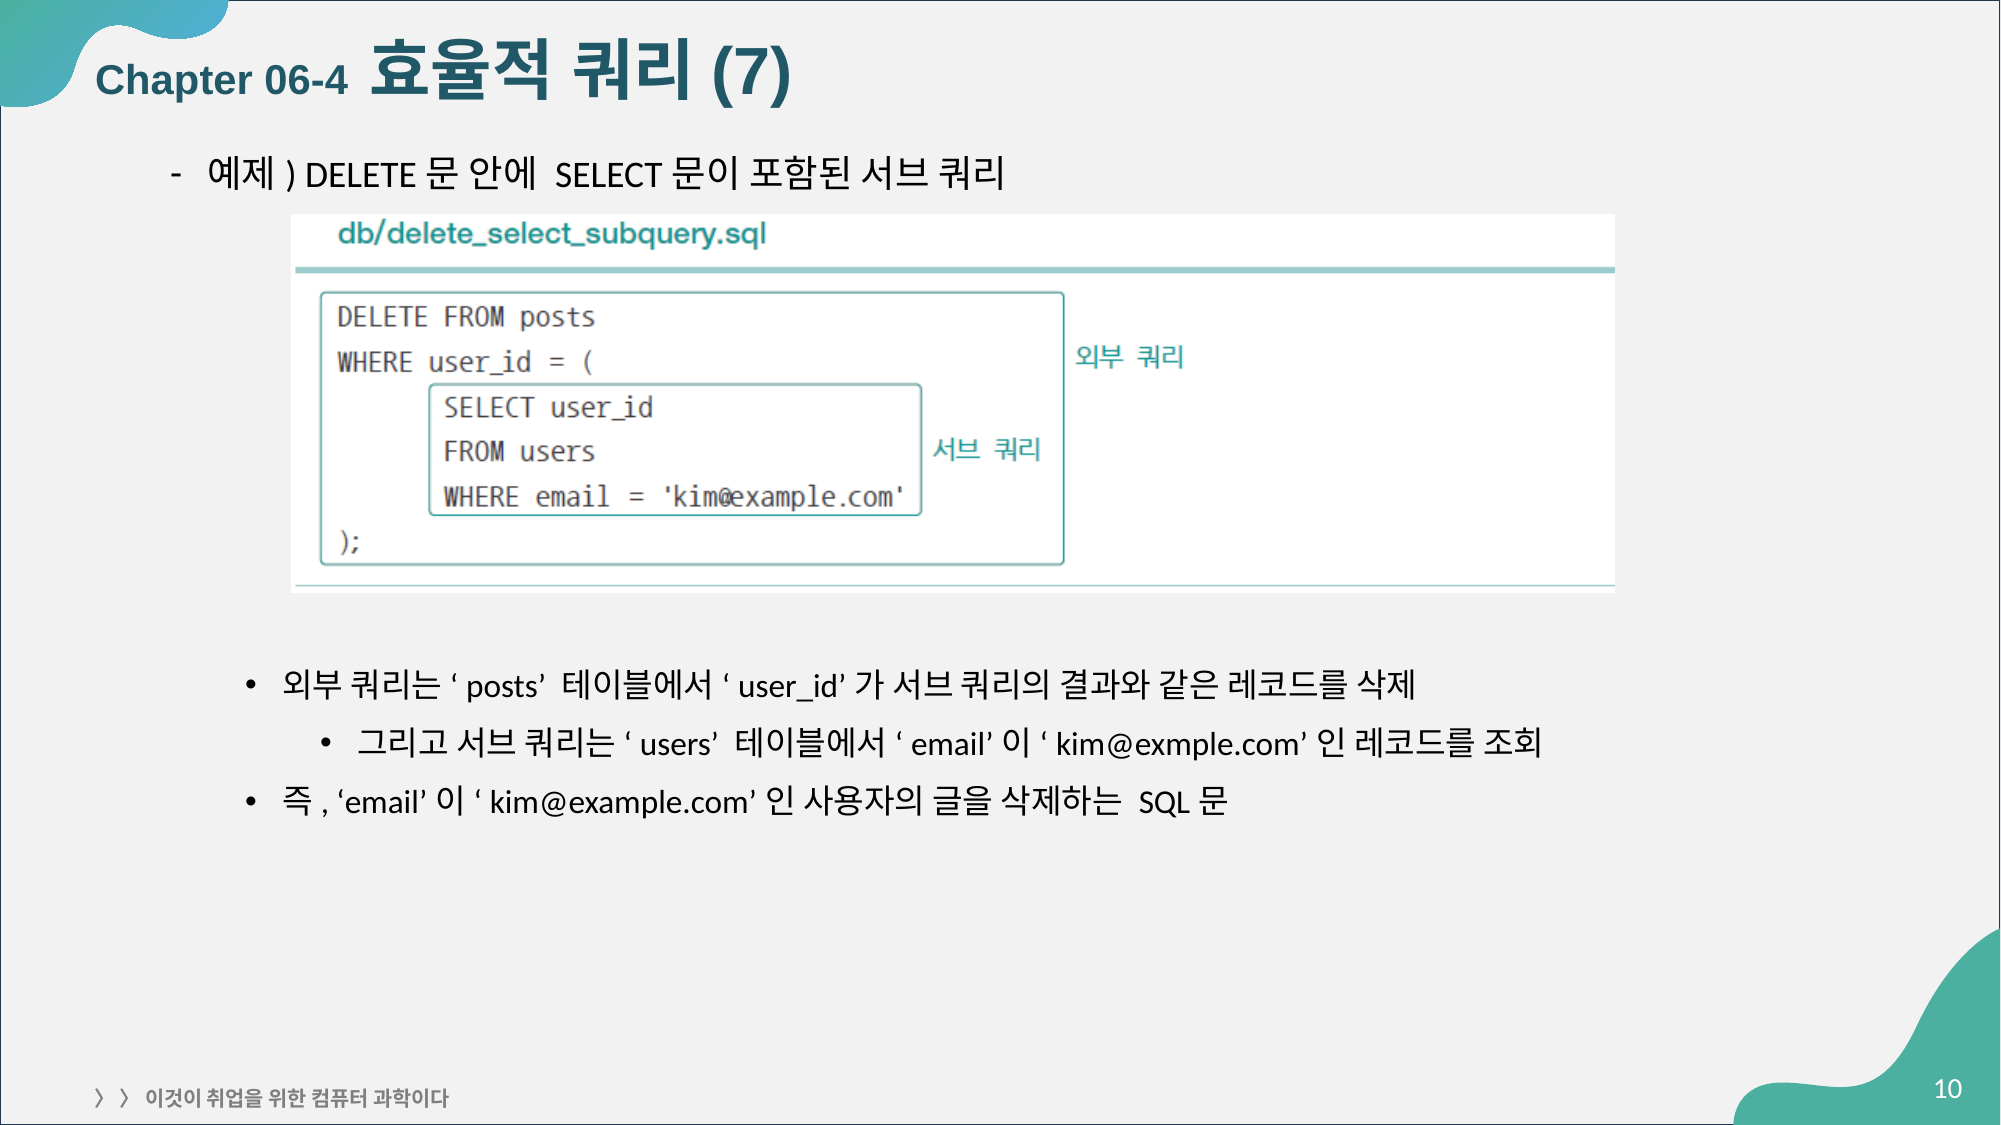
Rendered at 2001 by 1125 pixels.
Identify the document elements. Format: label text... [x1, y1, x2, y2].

title Chapter 06-4 효율적 쿼리(7) [79, 17, 1931, 128]
footer 〉 〉 이것이 취업을 위한 컴퓨터 과학이다 [79, 1078, 755, 1114]
picture [290, 213, 1615, 593]
list 예제) DELETE문 안에 SELECT문이 포함된 서브 쿼리 외부 쿼리는 ‘posts’ 테이블에서 ‘user_id’가 서브 쿼리의 결과와 같은 레코드를 삭제 그리고 서브 쿼리는 ‘users’ 테이블에서 ‘email’이 ‘kim@exmple.com’인 레코드를 조회 즉, ‘email’이 ‘kim@example.com’인 사용자의 글을 삭제하는 SQL문 [79, 133, 1931, 1035]
slide_number ‹#› [1917, 1061, 1984, 1122]
